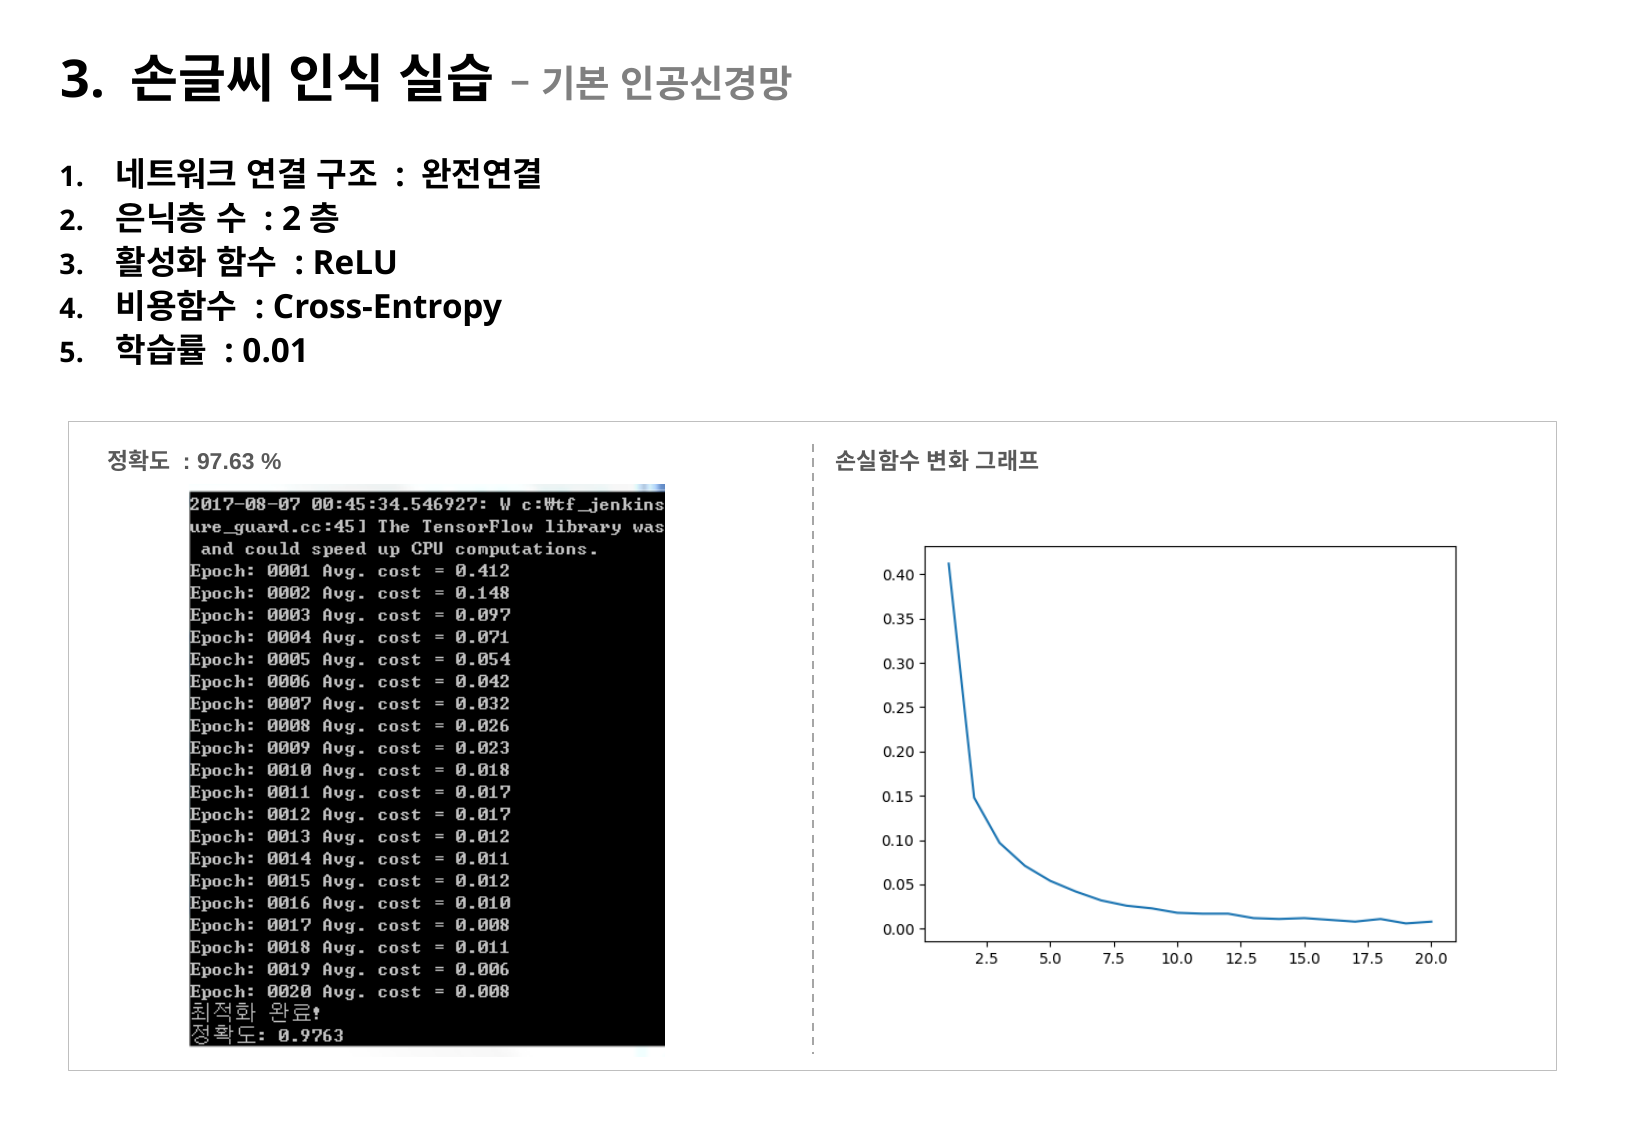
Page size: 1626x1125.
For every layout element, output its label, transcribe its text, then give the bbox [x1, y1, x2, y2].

picture [839, 483, 1525, 998]
text_box 네트워크 연결 구조 : 완전연결 은닉층 수 : 2층 활성화 함수 : ReLU 비용함수 : Cross-Entropy 학습률 : 0.01 [16, 142, 1625, 376]
text_box 정확도 : 97.63 % 손실함수 변화 그래프 [68, 421, 1557, 1071]
picture [188, 483, 666, 1058]
text_box 3. 손글씨 인식 실습 – 기본 인공신경망 [47, 25, 1371, 116]
